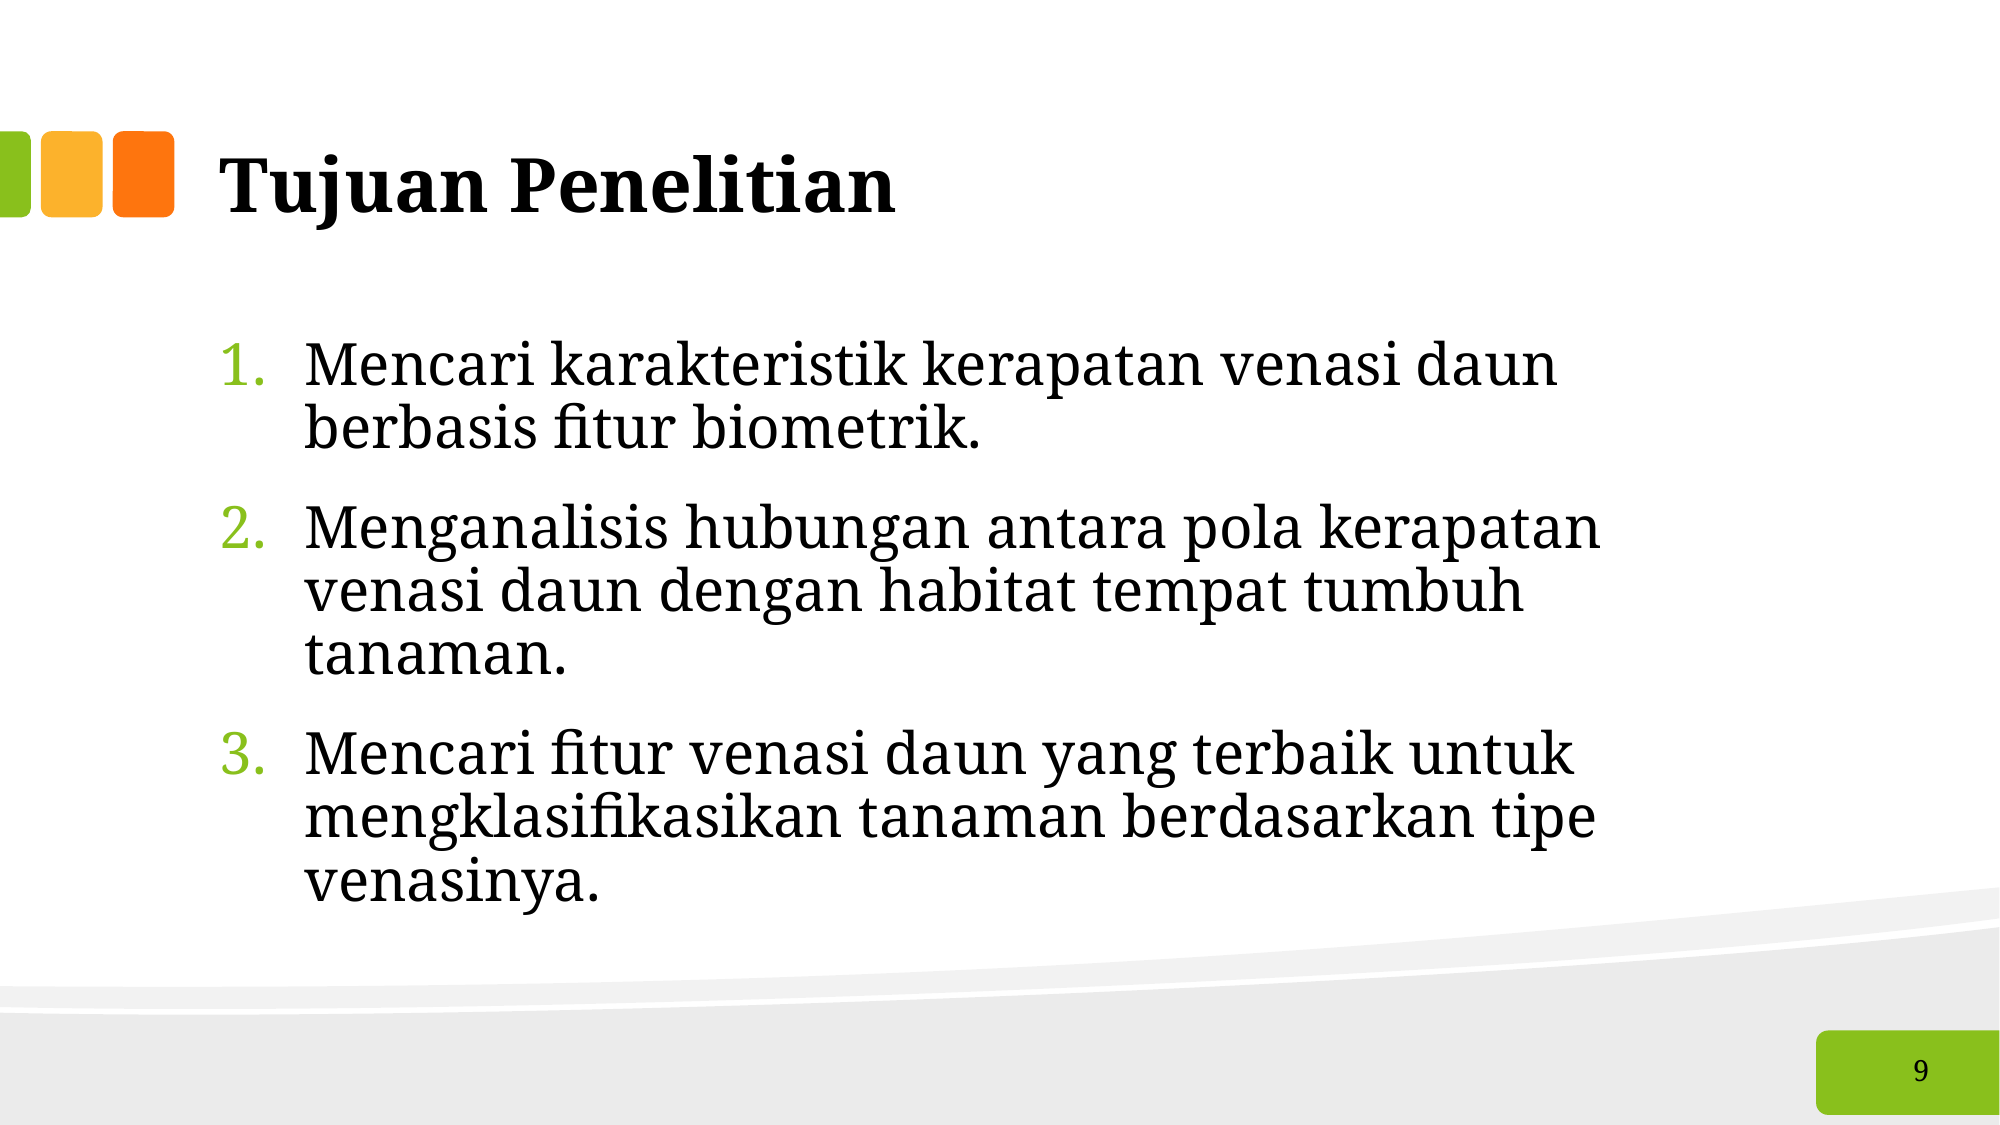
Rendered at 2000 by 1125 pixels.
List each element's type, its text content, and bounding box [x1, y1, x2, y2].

list Mencari karakteristik kerapatan venasi daun berbasis fitur biometrik. Menganalisis hubungan antara pola kerapatan venasi daun dengan habitat tempat tumbuh tanaman. Mencari fitur venasi daun yang terbaik untuk mengklasifikasikan tanaman berdasarkan tipe venasinya. [199, 324, 1800, 1013]
title Tujuan Penelitian [199, 24, 1800, 238]
slide_number 9 [1816, 1057, 1950, 1088]
